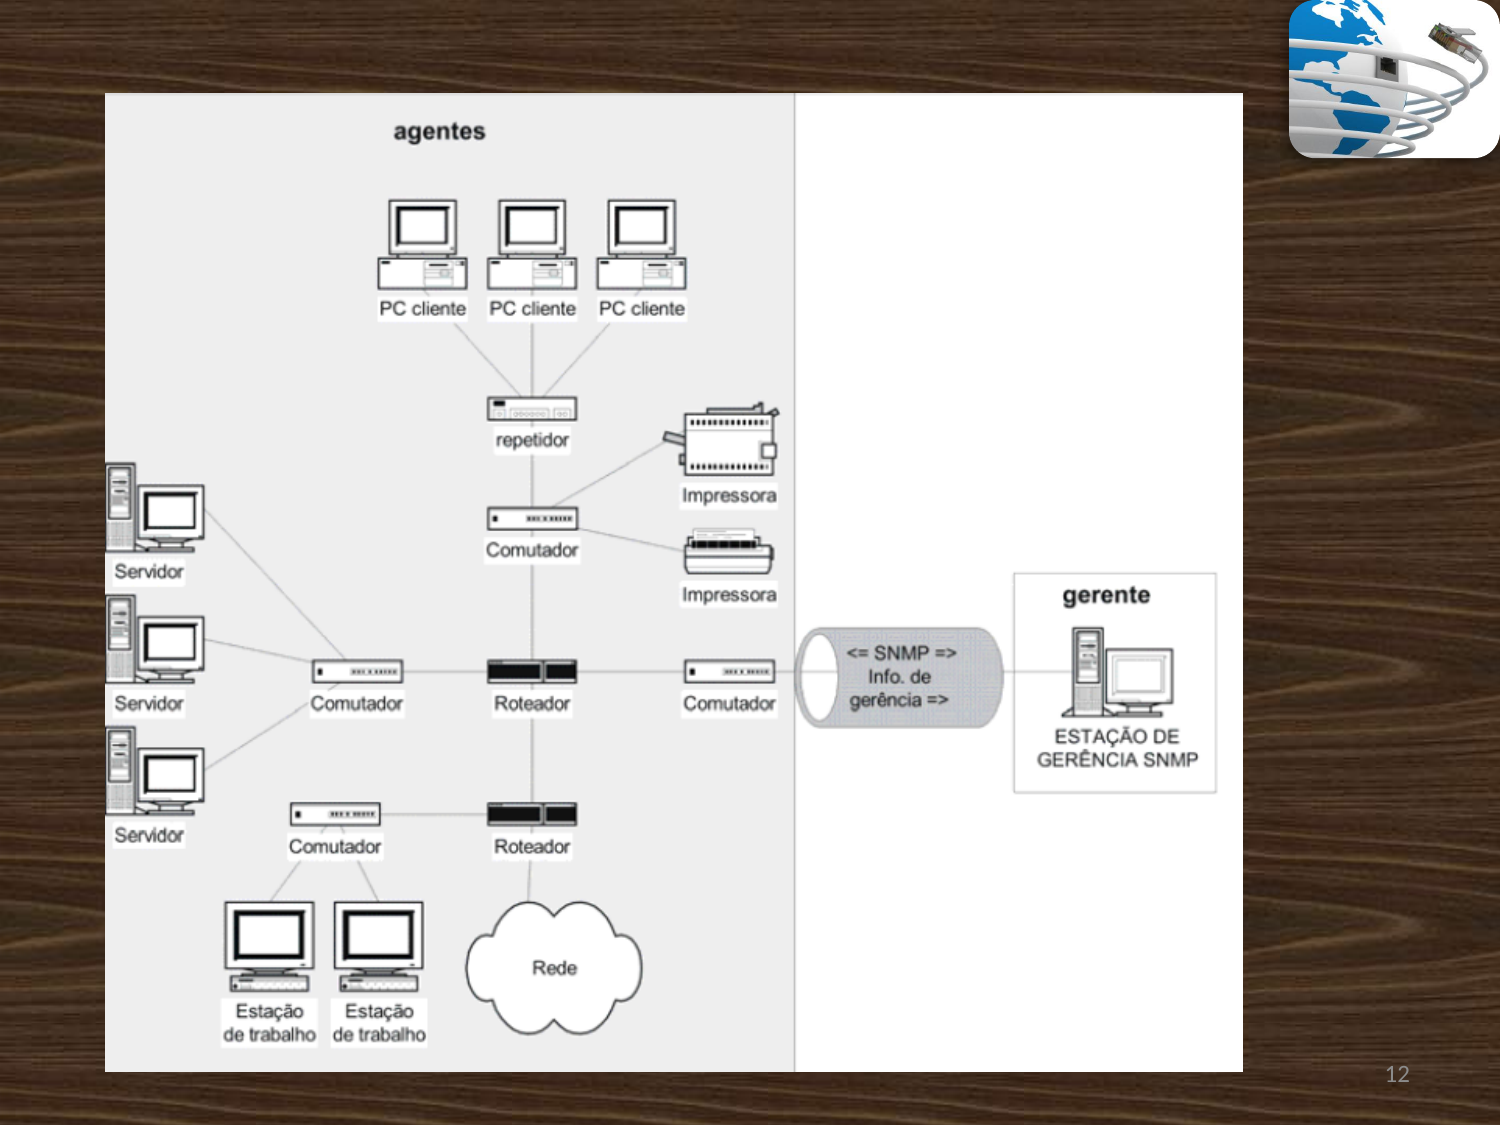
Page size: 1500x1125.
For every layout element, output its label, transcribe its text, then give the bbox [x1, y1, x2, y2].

slide_number 12 [1074, 1042, 1425, 1103]
picture [0, 0, 1500, 1125]
